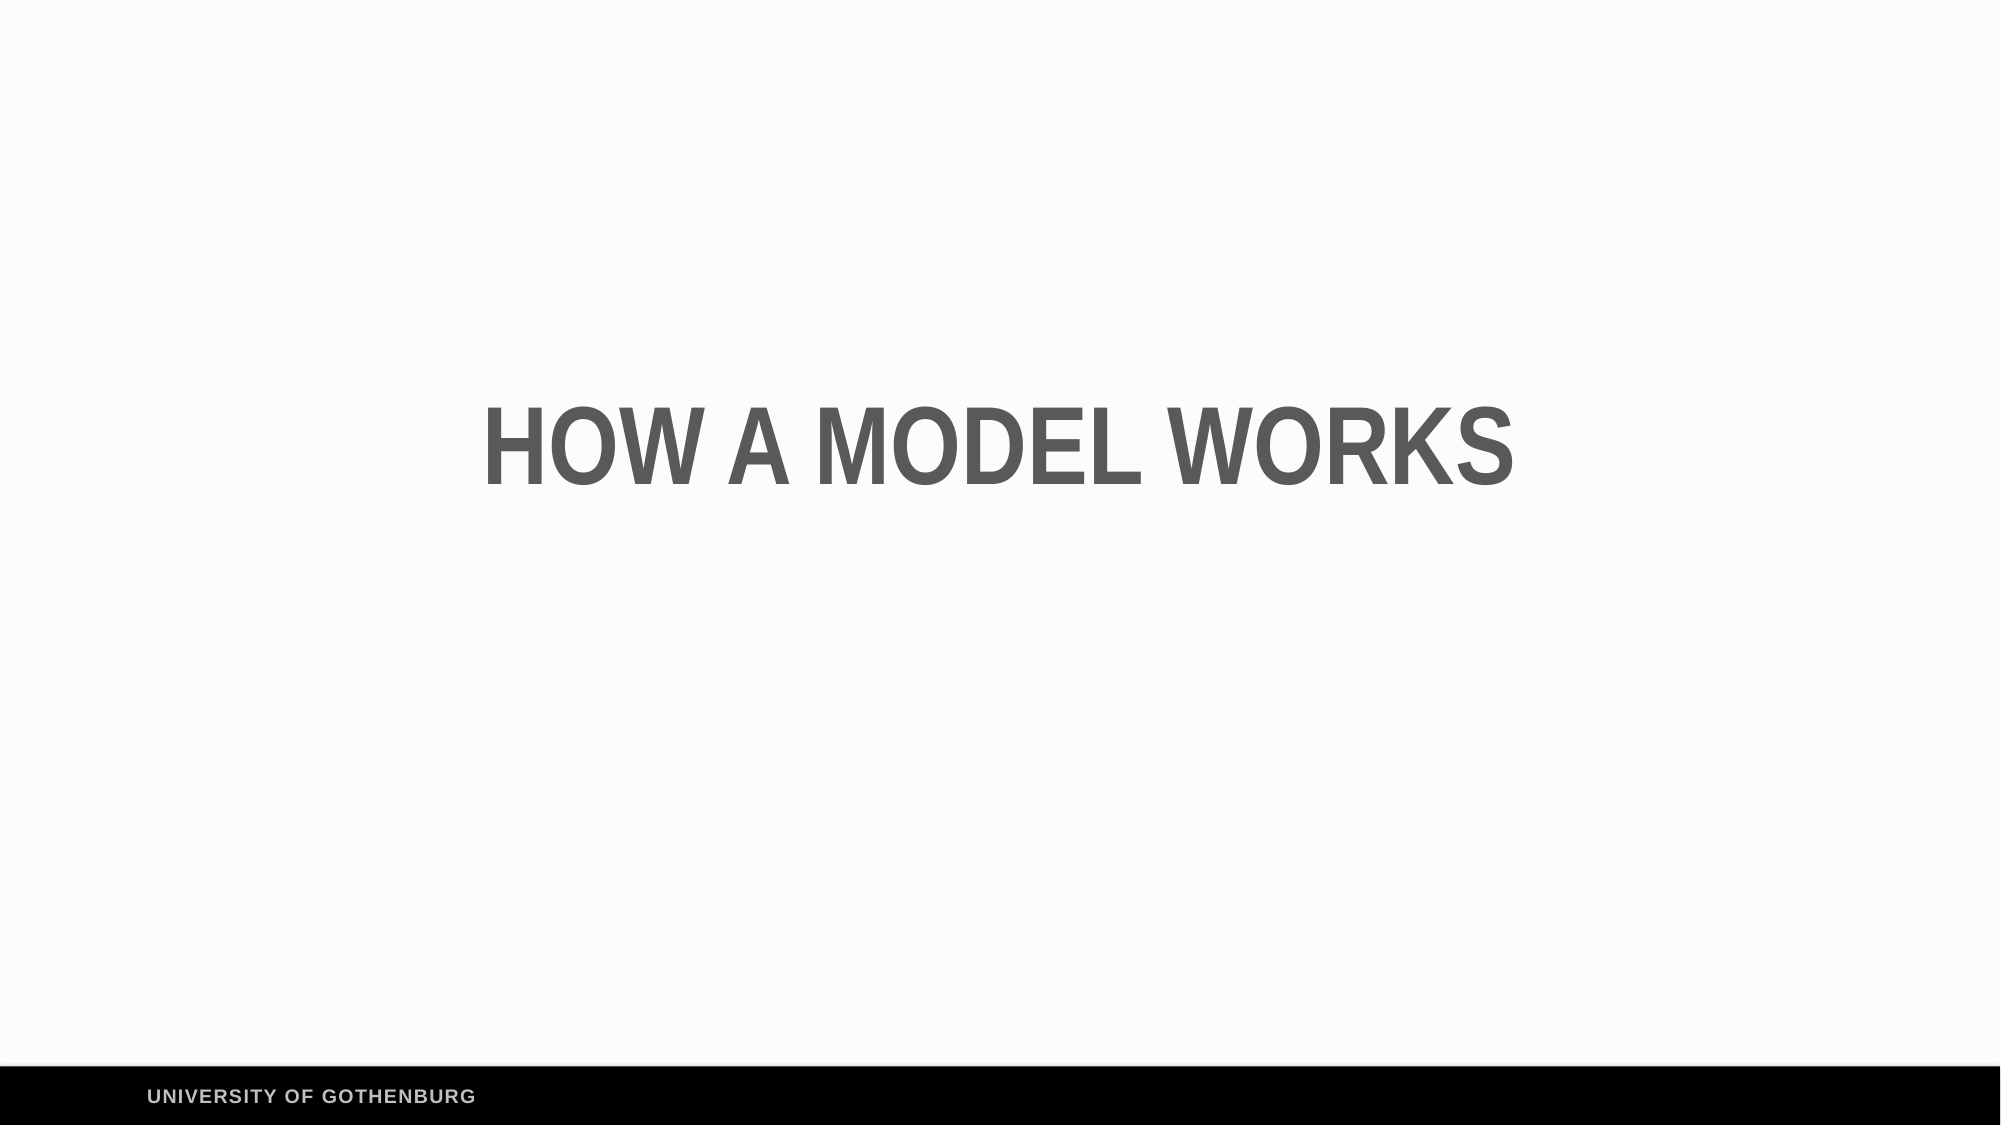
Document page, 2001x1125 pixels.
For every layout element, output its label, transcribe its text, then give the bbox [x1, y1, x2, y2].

title How a model works [118, 373, 1882, 504]
